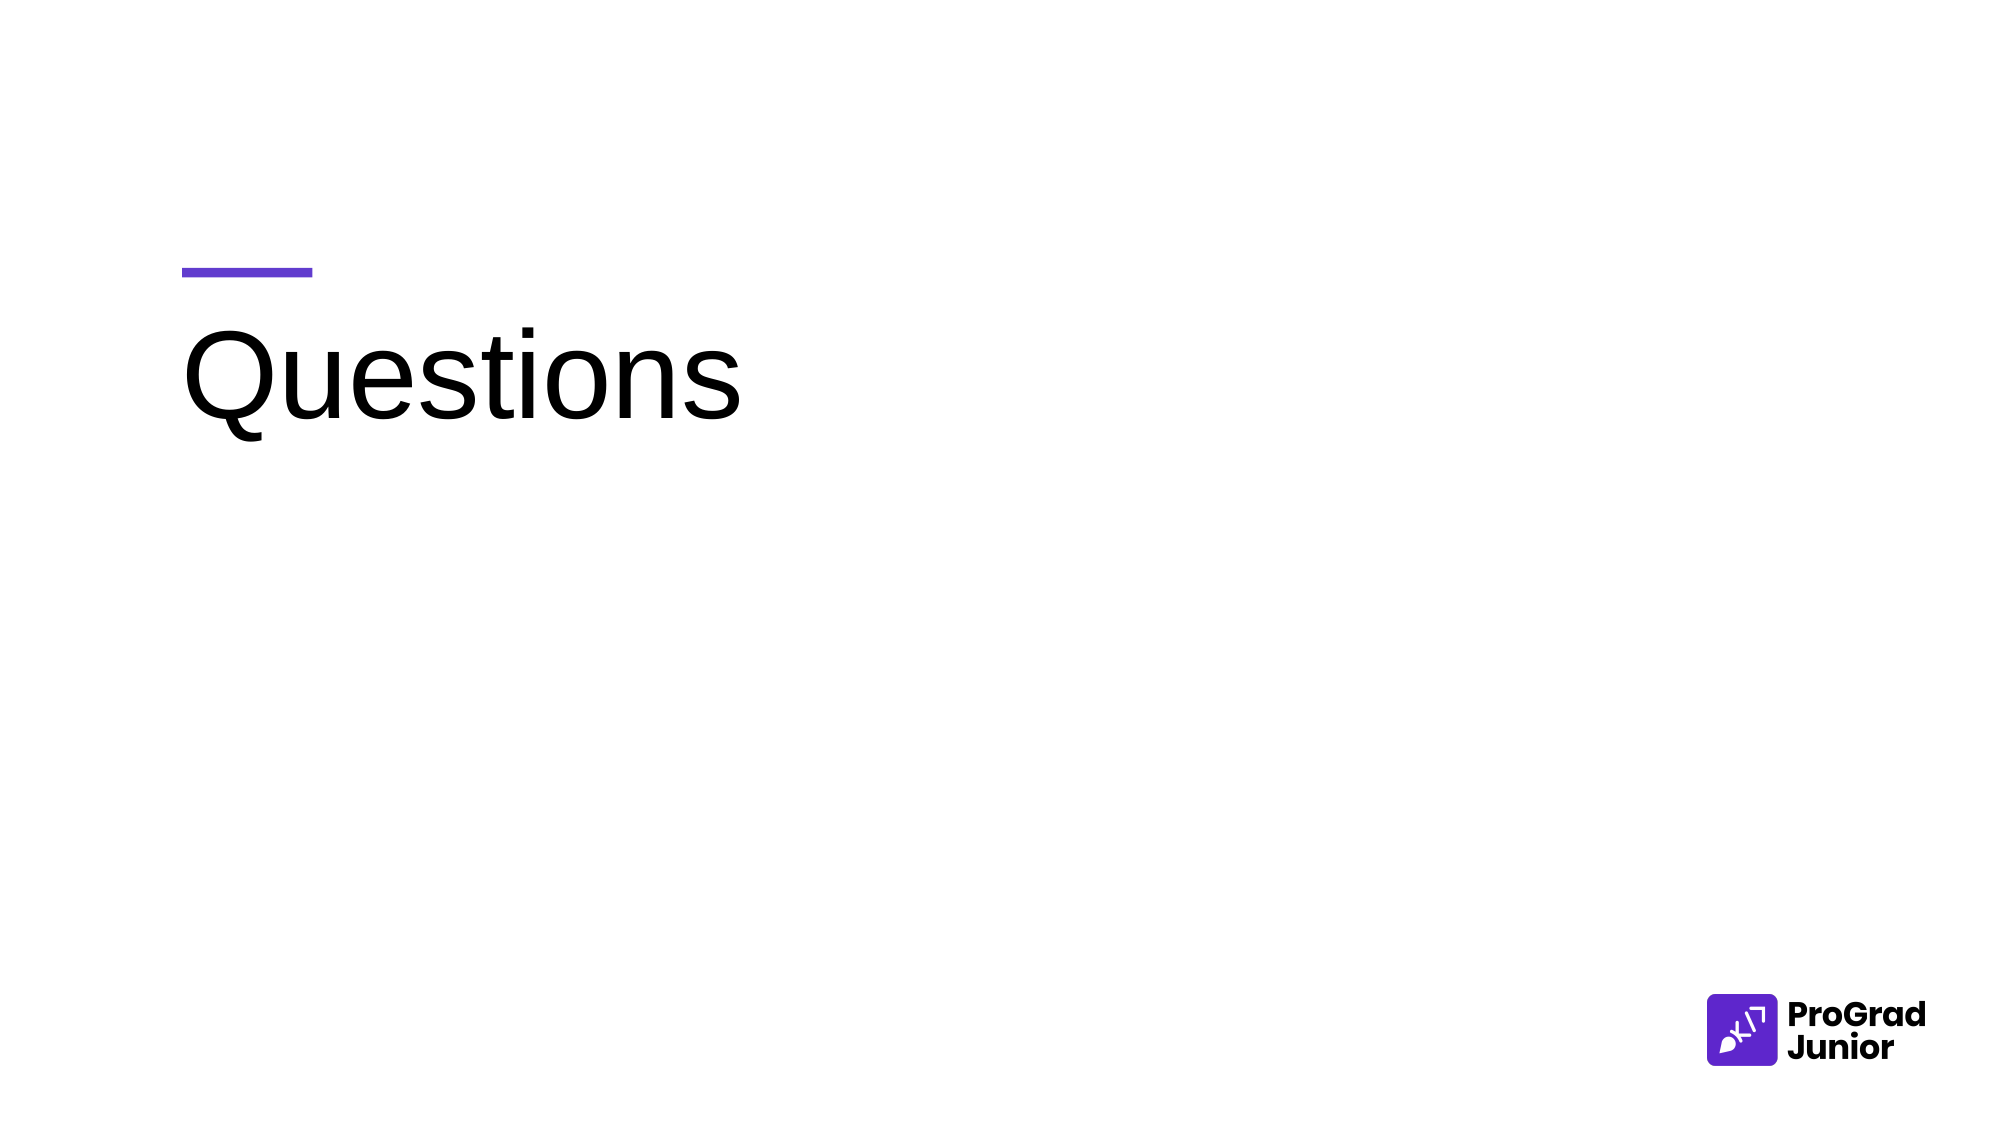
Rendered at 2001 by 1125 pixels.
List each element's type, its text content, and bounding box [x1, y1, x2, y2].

text_box Questions [166, 285, 1834, 511]
picture [1706, 994, 1925, 1066]
text_box [182, 267, 313, 278]
